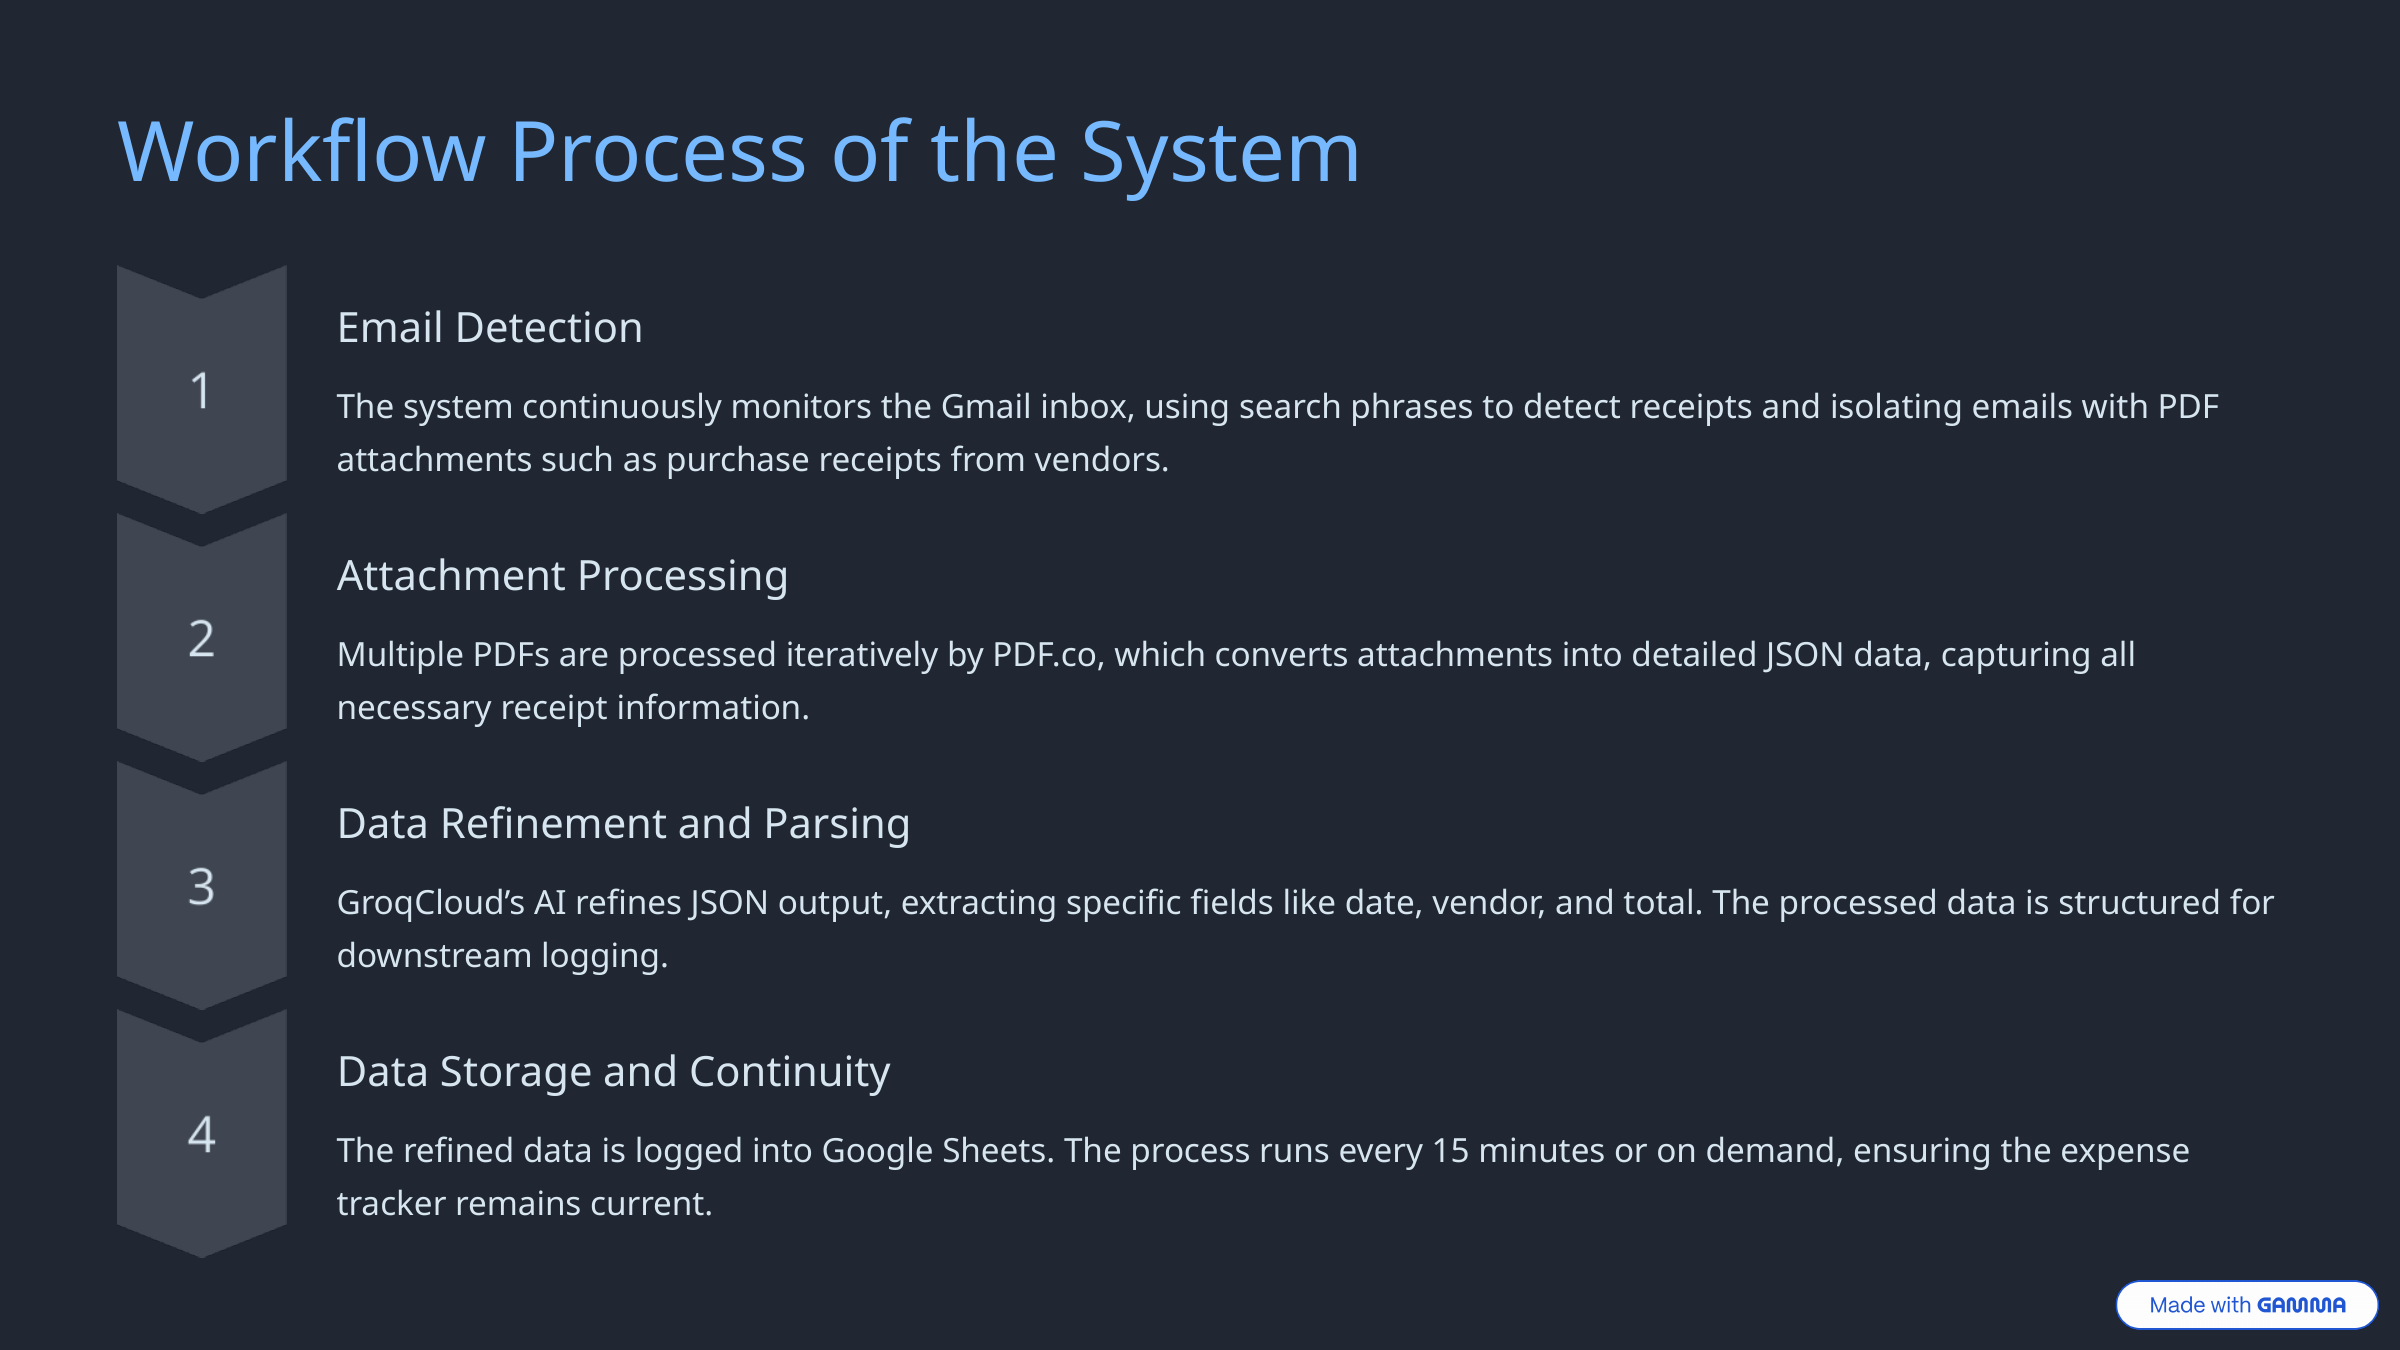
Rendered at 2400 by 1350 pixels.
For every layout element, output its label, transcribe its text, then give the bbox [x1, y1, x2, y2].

text_box Workflow Process of the System [117, 92, 1400, 198]
text_box GroqCloud’s AI refines JSON output, extracting specific fields like date, vendor, and total. The processed data is structured for downstream logging. [336, 867, 2282, 976]
text_box Multiple PDFs are processed iteratively by PDF.co, which converts attachments into detailed JSON data, capturing all necessary receipt information. [336, 619, 2282, 728]
text_box The system continuously monitors the Gmail inbox, using search phrases to detect receipts and isolating emails with PDF attachments such as purchase receipts from vendors. [336, 371, 2282, 480]
text_box Data Storage and Continuity [336, 1042, 893, 1096]
text_box Attachment Processing [336, 546, 802, 600]
text_box The refined data is logged into Google Sheets. The process runs every 15 minutes or on demand, ensuring the expense tracker remains current. [336, 1115, 2282, 1224]
picture [2106, 1271, 2389, 1339]
text_box Data Refinement and Parsing [336, 795, 918, 848]
picture [117, 265, 287, 1258]
text_box Email Detection [336, 298, 758, 352]
